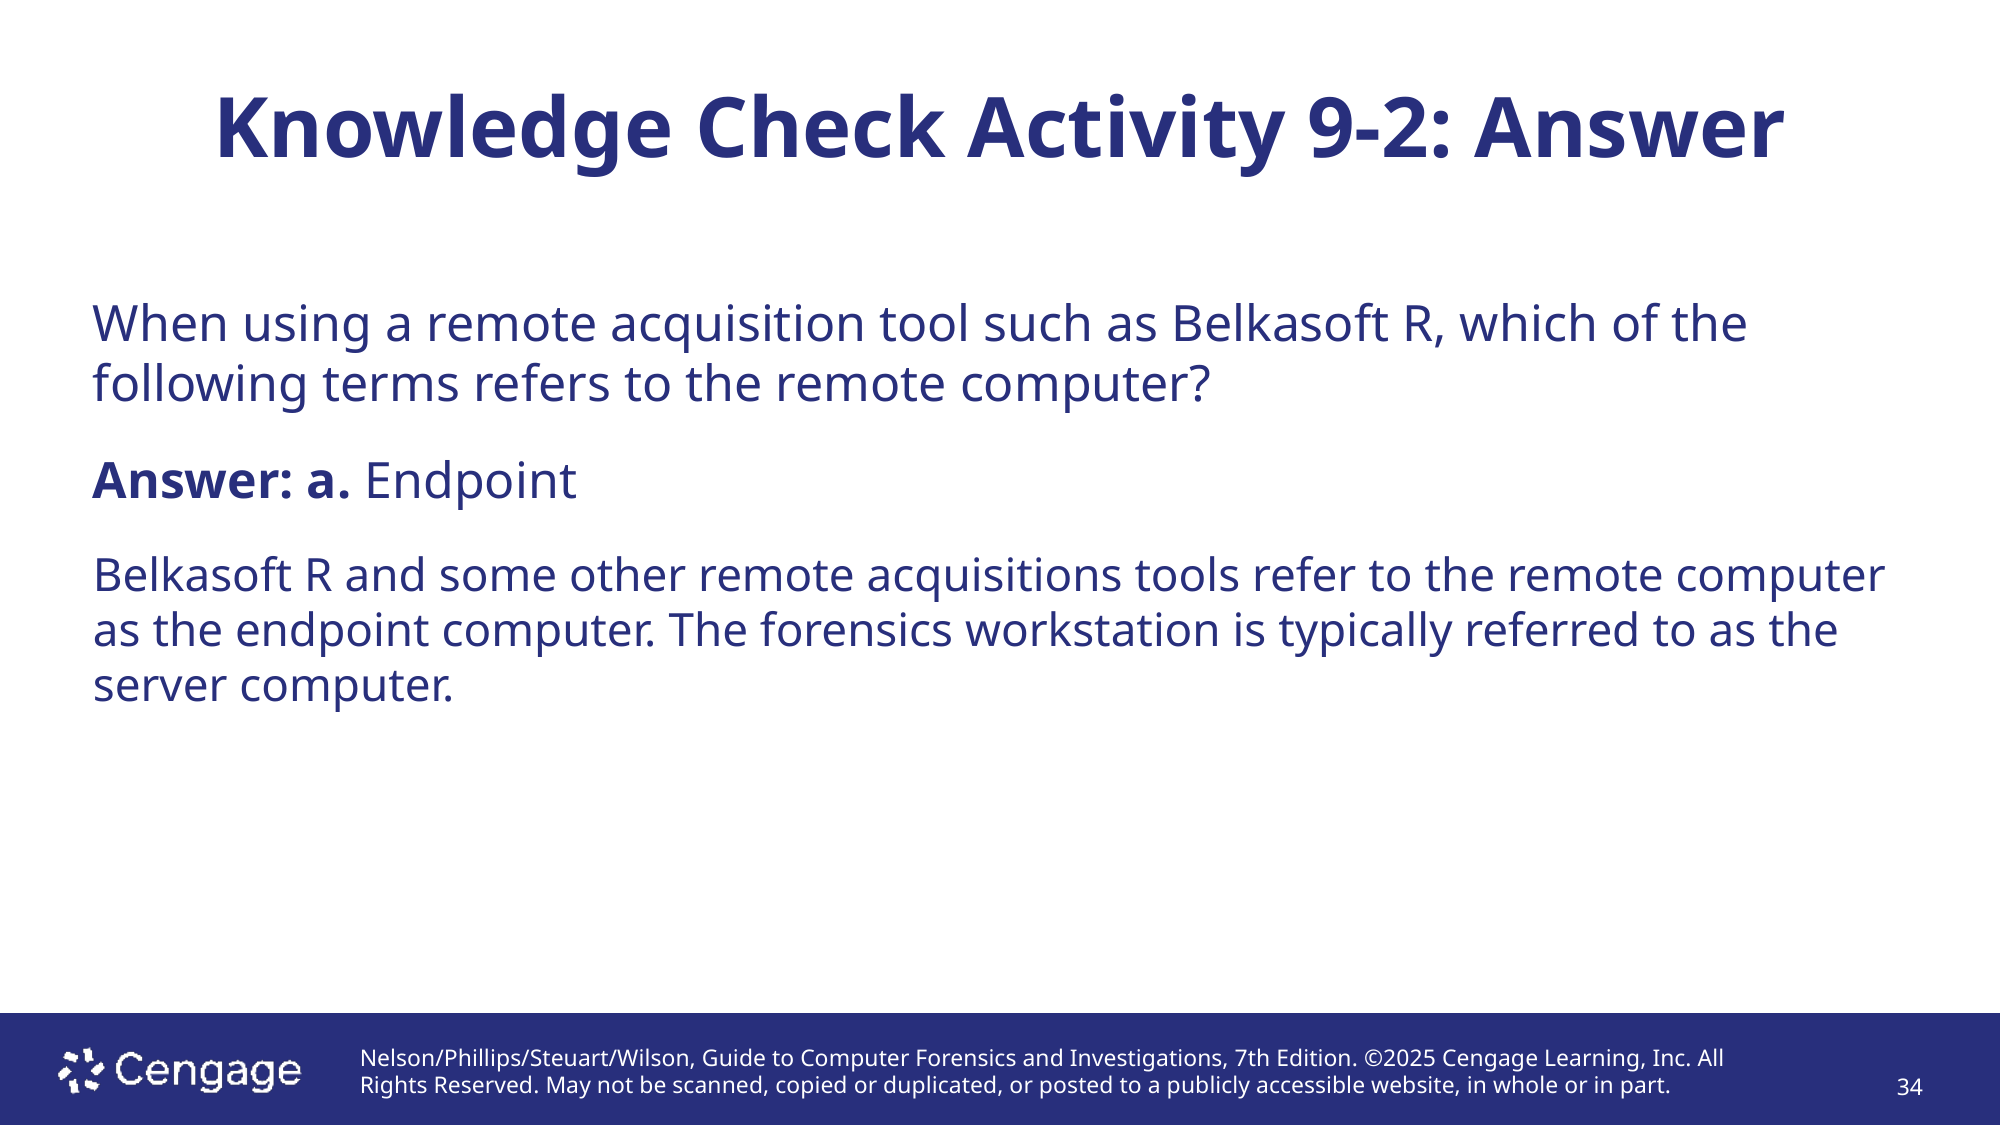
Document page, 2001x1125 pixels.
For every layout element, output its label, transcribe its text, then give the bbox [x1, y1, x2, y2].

list When using a remote acquisition tool such as Belkasoft R, which of the following terms refers to the remote computer? Answer: a. Endpoint Belkasoft R and some other remote acquisitions tools refer to the remote computer as the endpoint computer. The forensics workstation is typically referred to as the server computer. [77, 283, 1923, 714]
picture [30, 1020, 329, 1122]
title Knowledge Check Activity 9-2: Answer [78, 77, 1923, 278]
